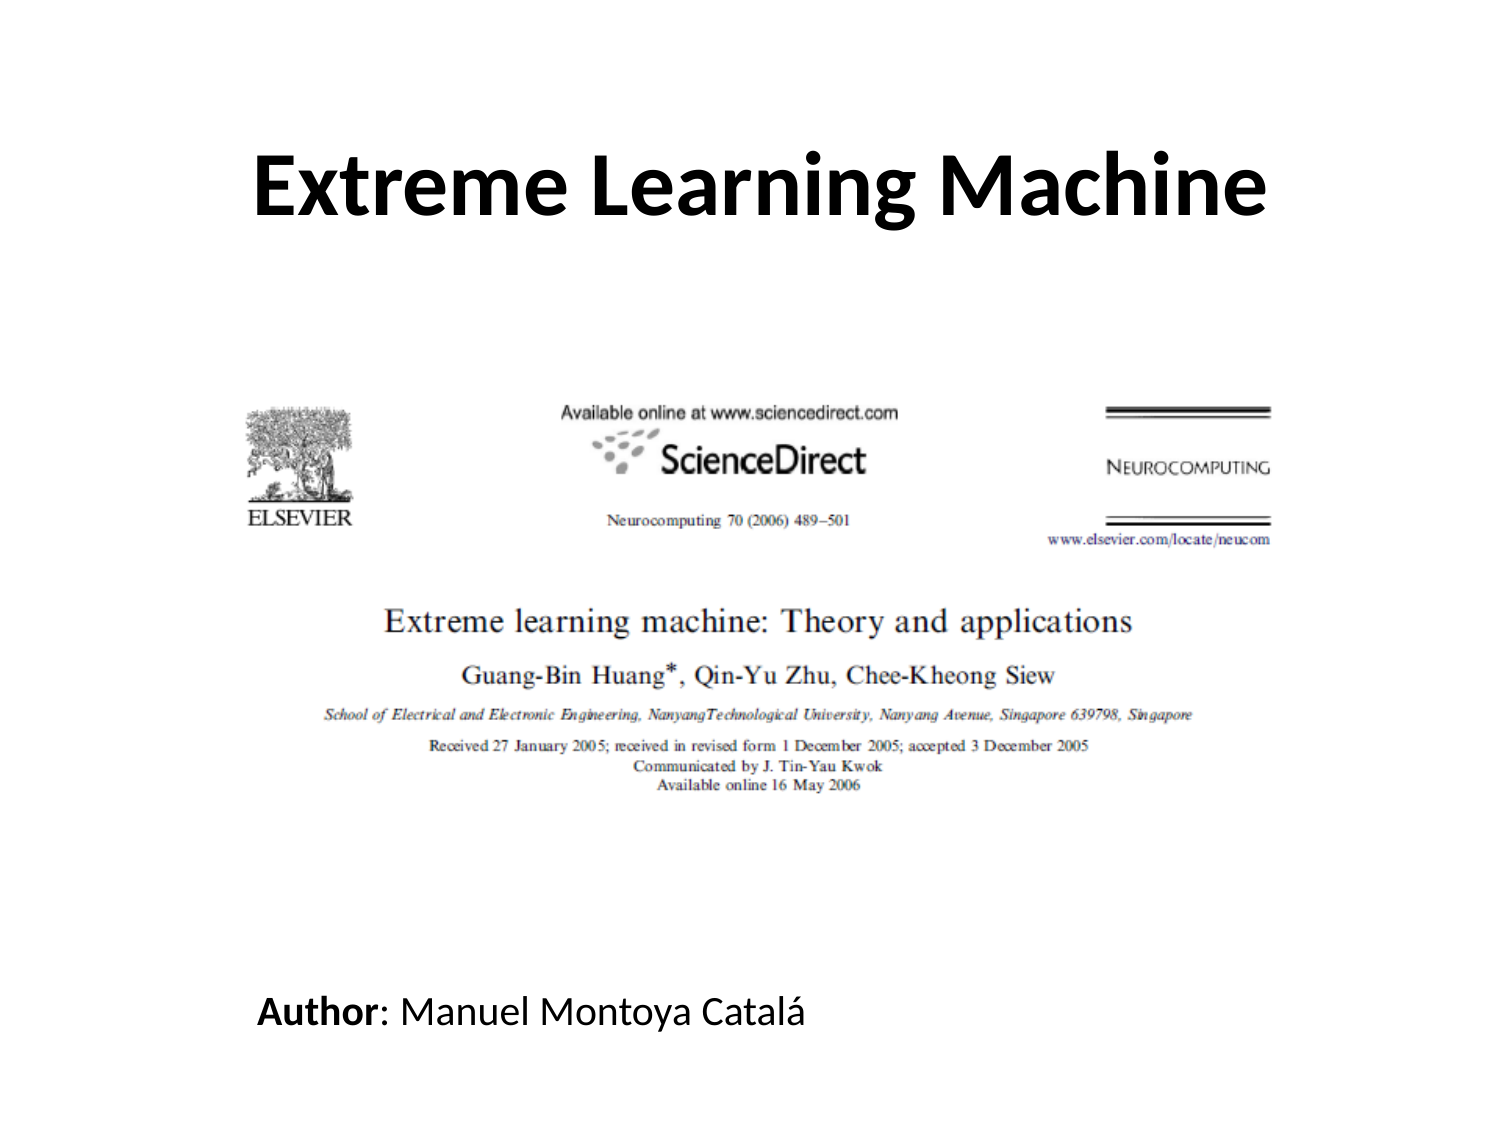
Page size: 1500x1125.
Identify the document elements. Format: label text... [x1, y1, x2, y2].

subtitle Author: Manuel Montoya Catalá [242, 975, 1471, 1125]
picture [224, 349, 1285, 818]
title Extreme Learning Machine [123, 113, 1399, 355]
